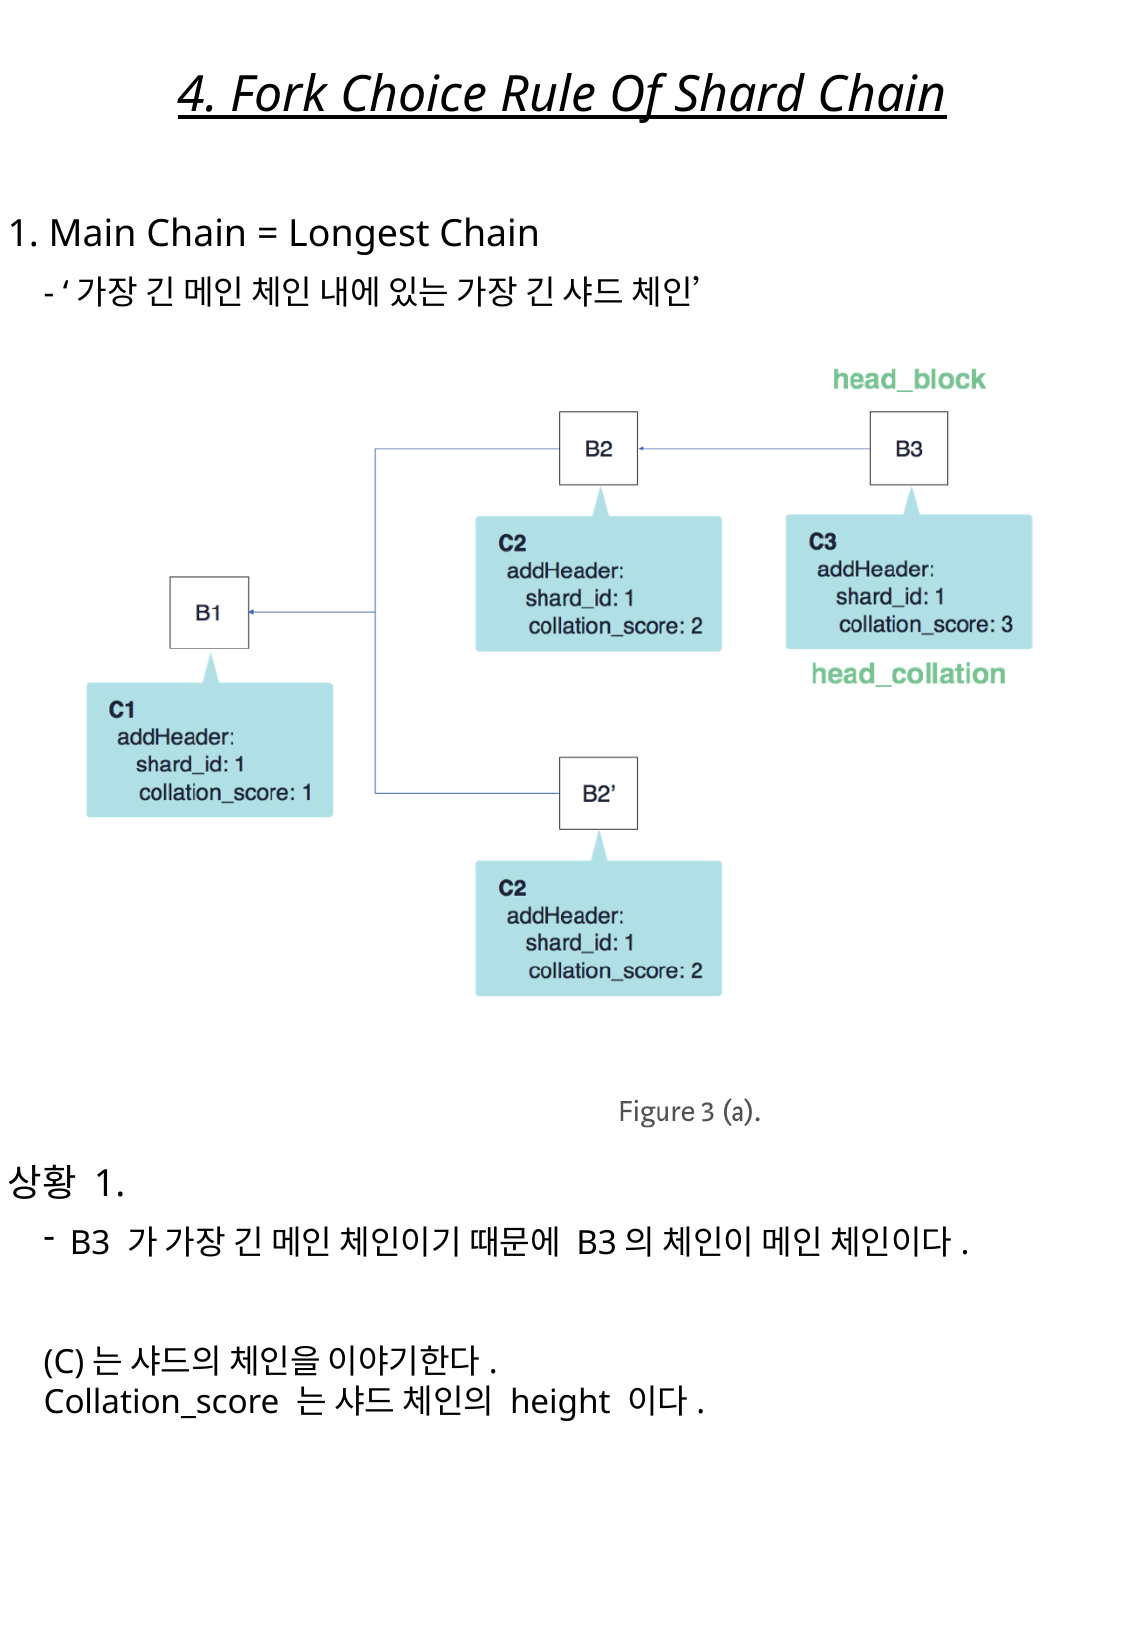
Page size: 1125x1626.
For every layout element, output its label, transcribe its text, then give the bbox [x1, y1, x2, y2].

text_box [0, 1151, 1125, 1434]
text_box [0, 200, 1125, 321]
picture [0, 329, 1125, 1151]
text_box 4. Fork Choice Rule Of Shard Chain [0, 53, 1125, 129]
